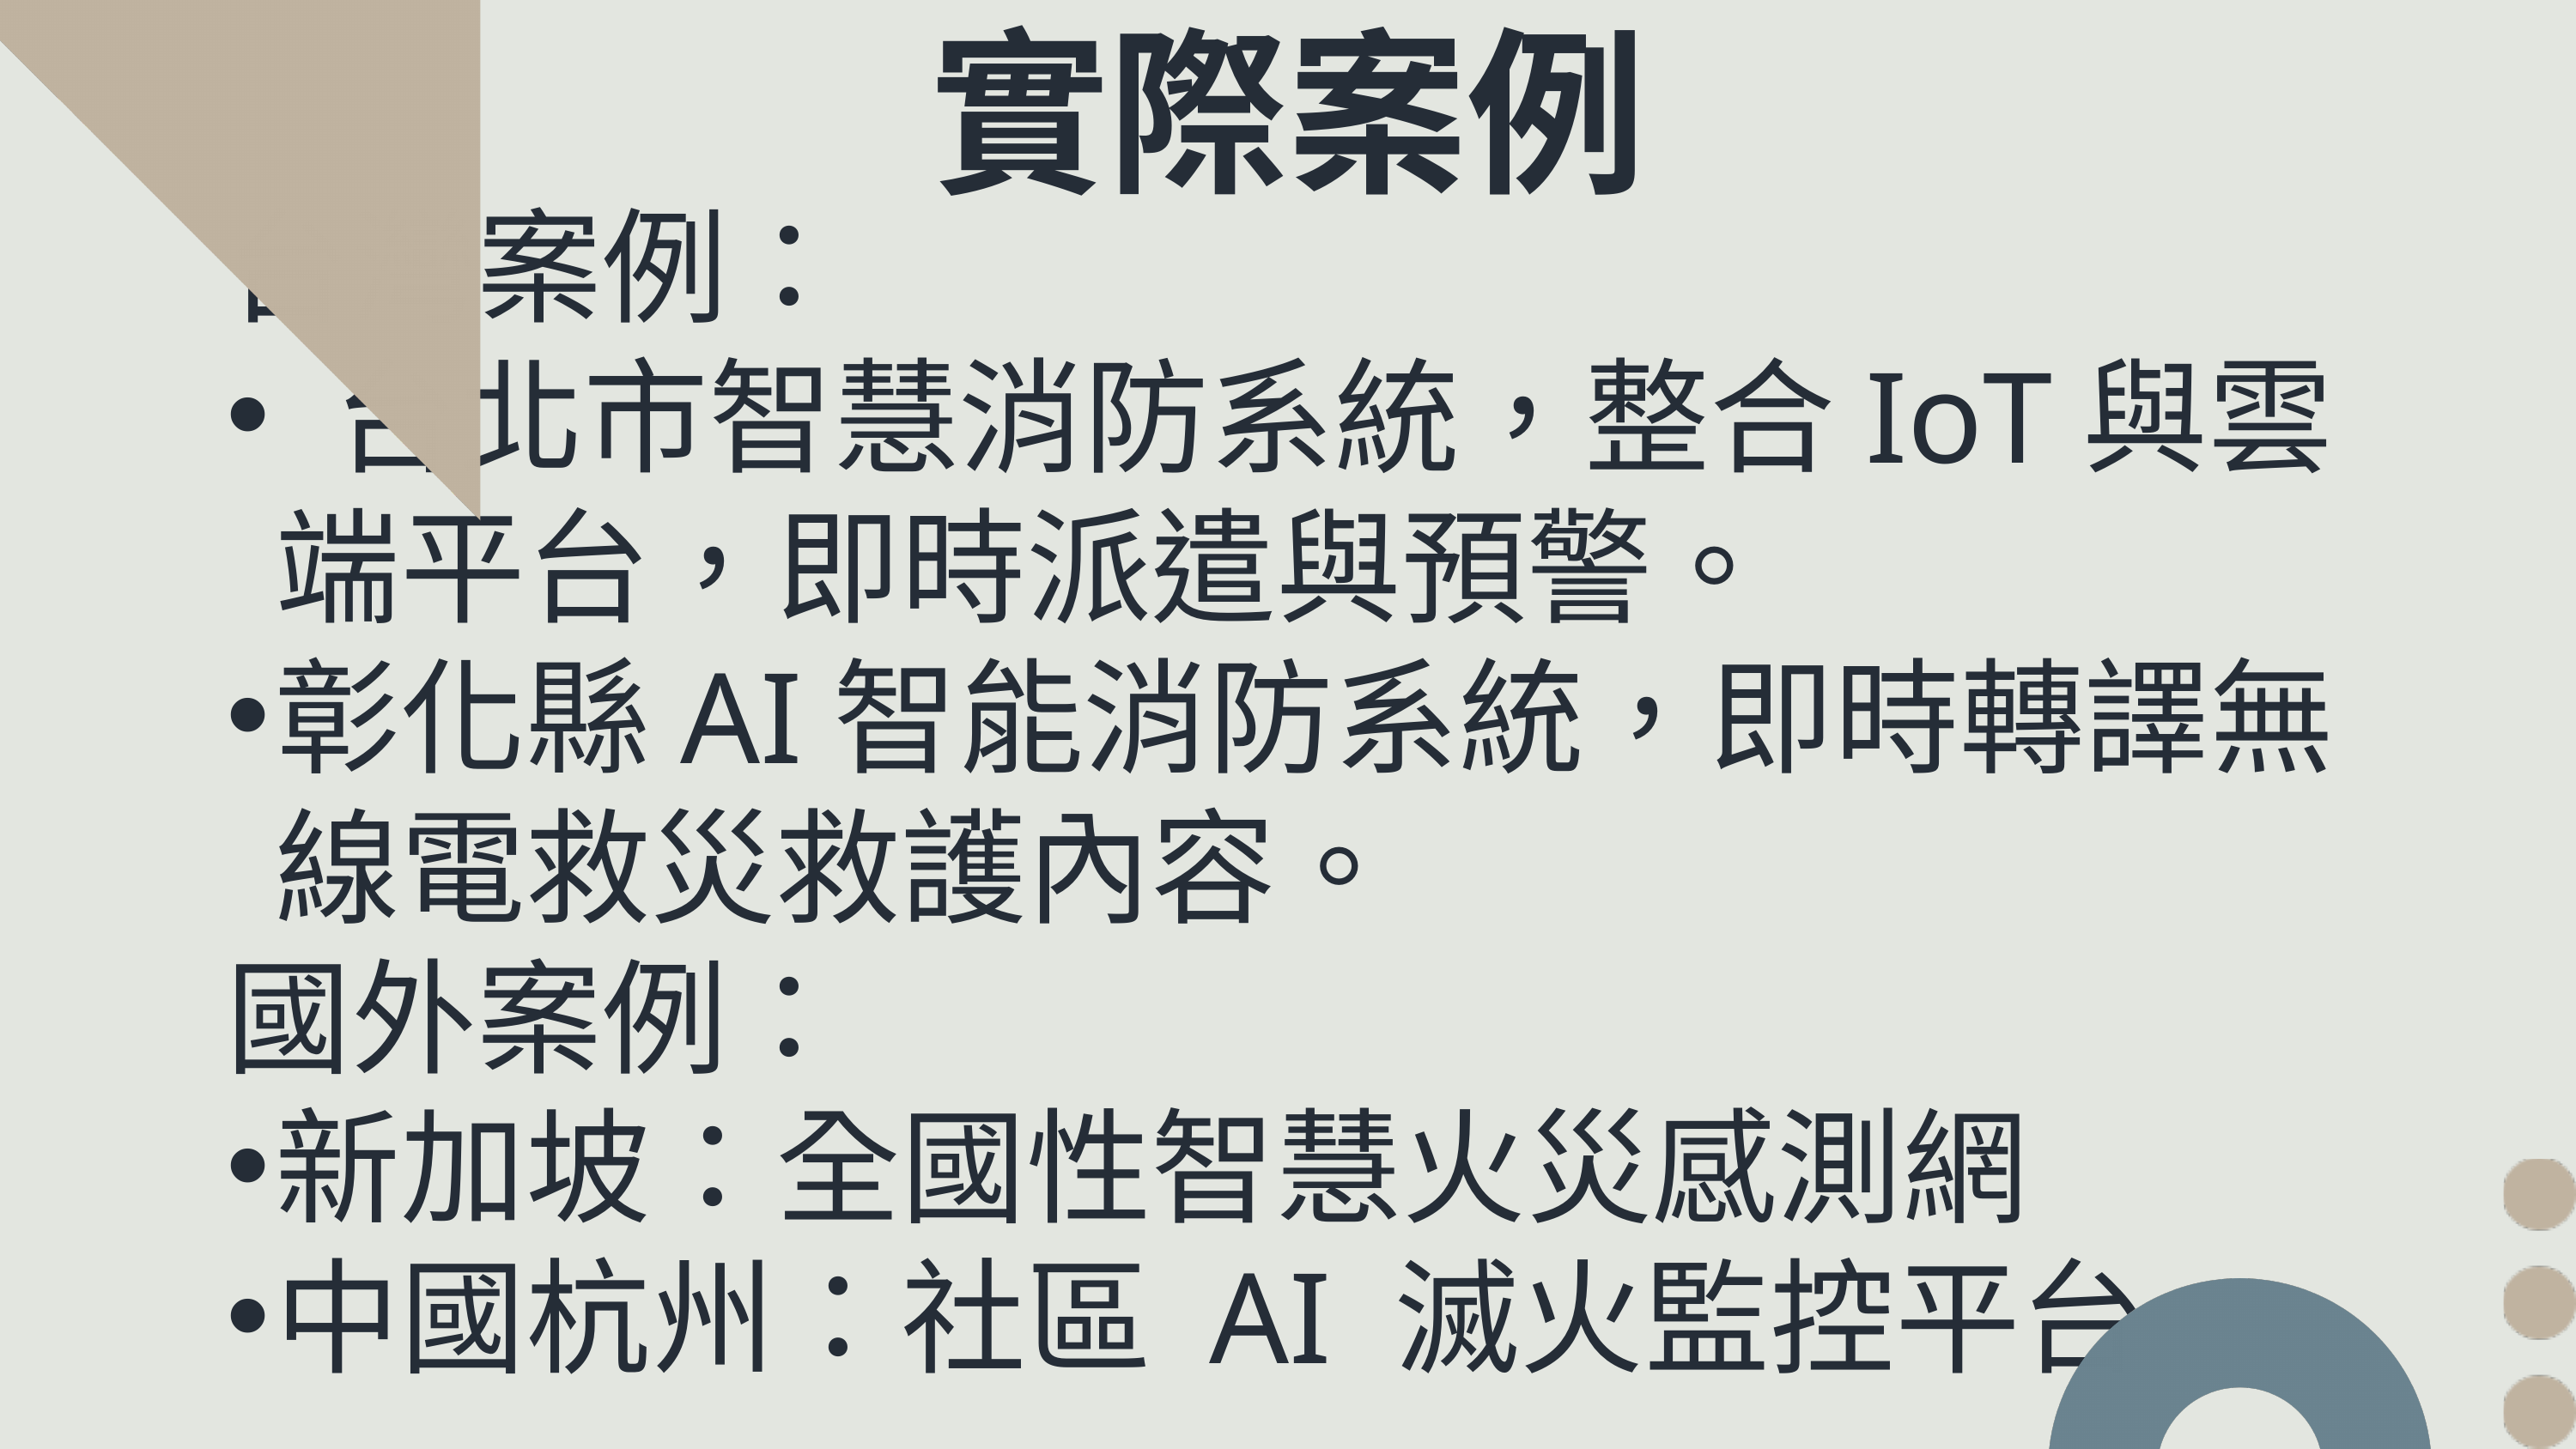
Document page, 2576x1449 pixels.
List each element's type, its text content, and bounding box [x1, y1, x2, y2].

text_box [2503, 1159, 2576, 1449]
text_box [2048, 1278, 2432, 1449]
text_box 台灣案例： 台北市智慧消防系統，整合IoT與雲端平台，即時派遣與預警。 彰化縣AI智能消防系統，即時轉譯無線電救災救護內容。 國外案例： 新加坡：全國性智慧火災感測網 中國杭州：社區 AI 滅火監控平台 [178, 187, 2398, 1390]
text_box 實際案例 [750, 100, 1826, 187]
text_box [0, 0, 481, 521]
